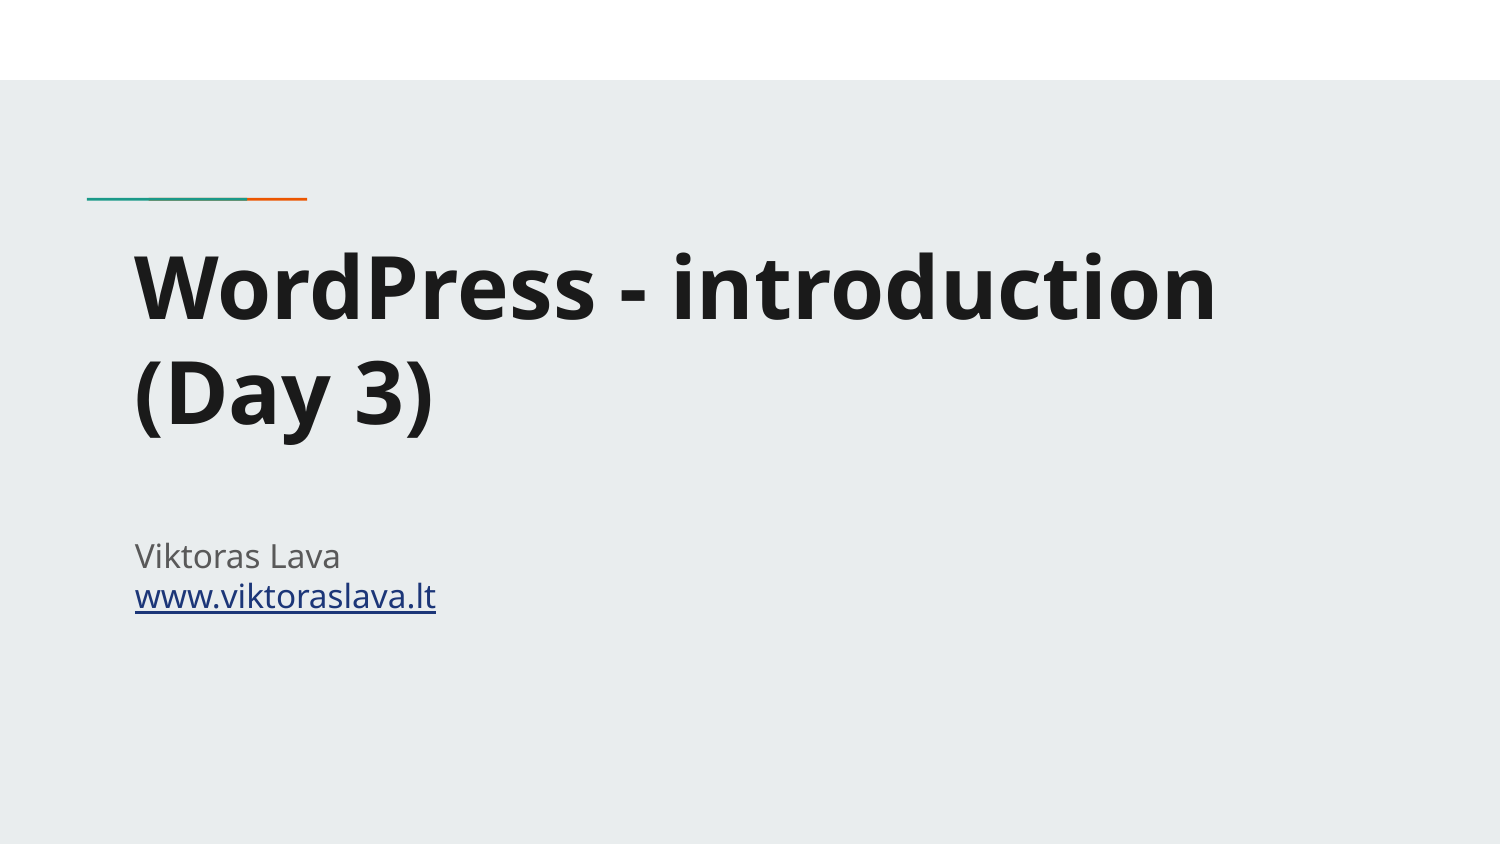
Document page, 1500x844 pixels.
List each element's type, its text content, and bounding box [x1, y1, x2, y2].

subtitle Viktoras Lava www.viktoraslava.lt [119, 520, 1381, 610]
title WordPress - introduction (Day 3) [119, 216, 1381, 490]
